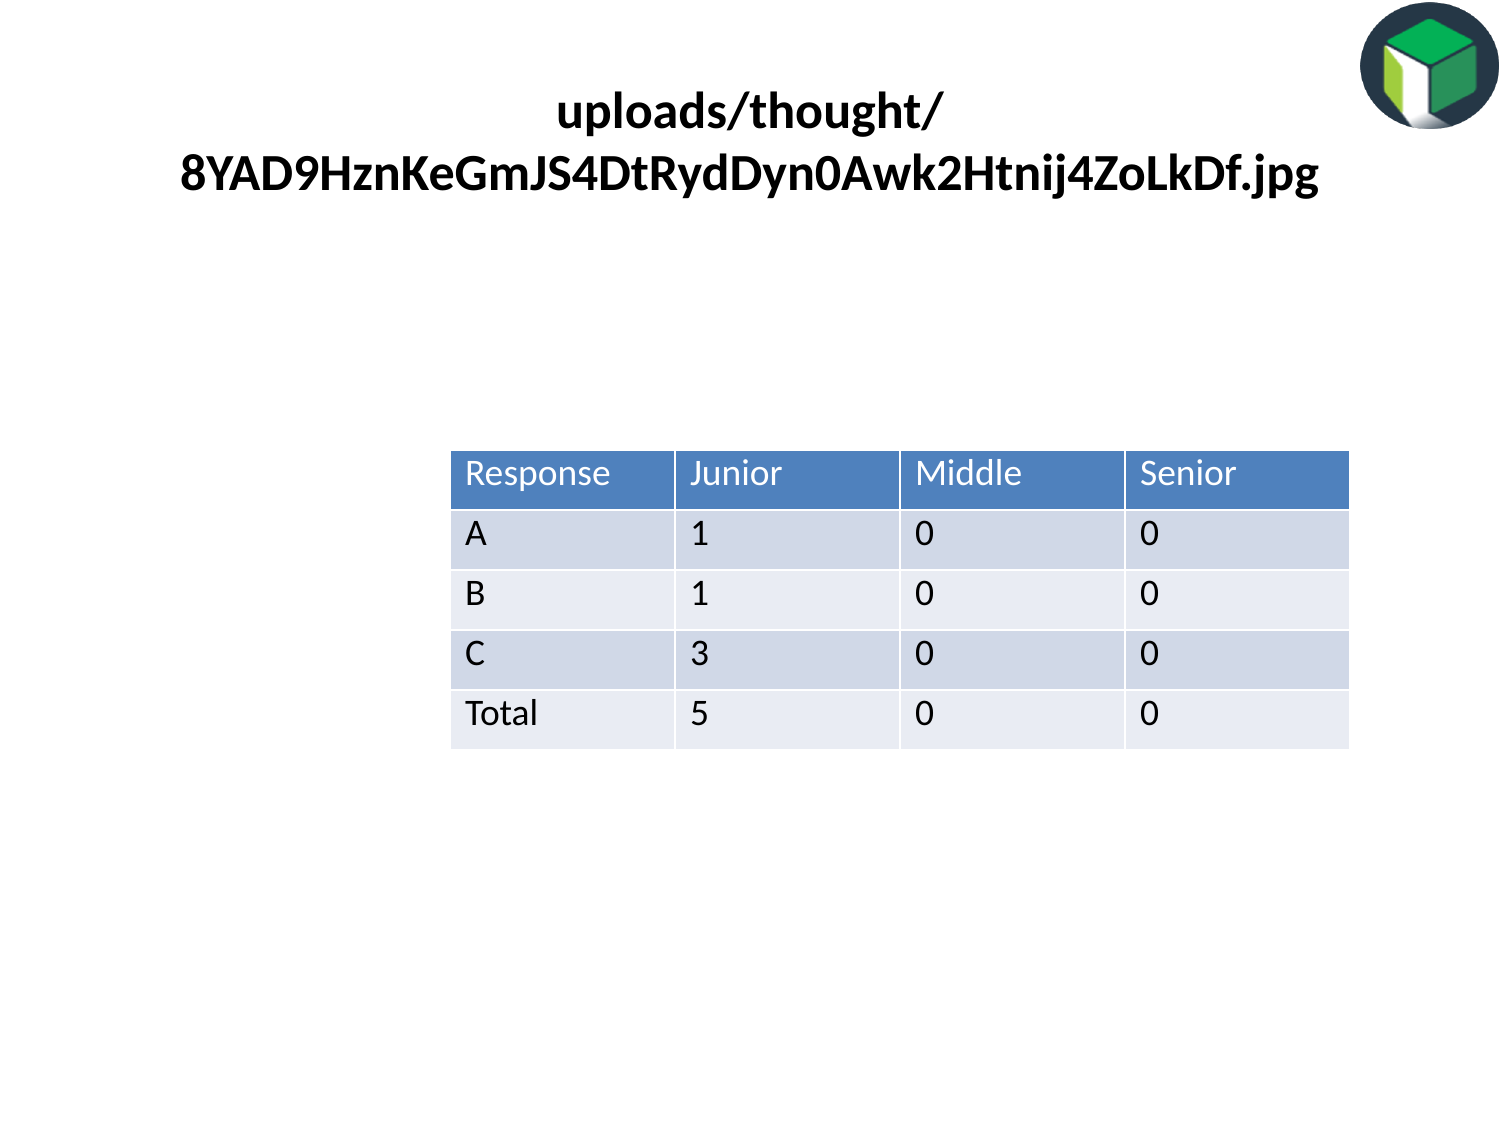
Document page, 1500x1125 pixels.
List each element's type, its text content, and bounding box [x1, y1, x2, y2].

table_cell C [451, 631, 674, 689]
table_header Response [451, 451, 674, 509]
picture [1360, 2, 1499, 130]
table_cell 1 [676, 511, 899, 569]
table_cell 3 [676, 631, 899, 689]
table_cell 0 [1126, 511, 1349, 569]
table_header Junior [676, 451, 899, 509]
table_cell 0 [901, 631, 1124, 689]
table_cell 0 [901, 571, 1124, 629]
table_cell A [451, 511, 674, 569]
table_cell 0 [901, 691, 1124, 749]
table_cell 0 [1126, 631, 1349, 689]
table_cell Total [451, 691, 674, 749]
table_cell 0 [901, 511, 1124, 569]
table_cell 0 [1126, 691, 1349, 749]
table_cell B [451, 571, 674, 629]
table_cell 5 [676, 691, 899, 749]
table_header Senior [1126, 451, 1349, 509]
table_cell 0 [1126, 571, 1349, 629]
table_header Middle [901, 451, 1124, 509]
title uploads/thought/8YAD9HznKeGmJS4DtRydDyn0Awk2Htnij4ZoLkDf.jpg [75, 45, 1425, 233]
table_cell 1 [676, 571, 899, 629]
